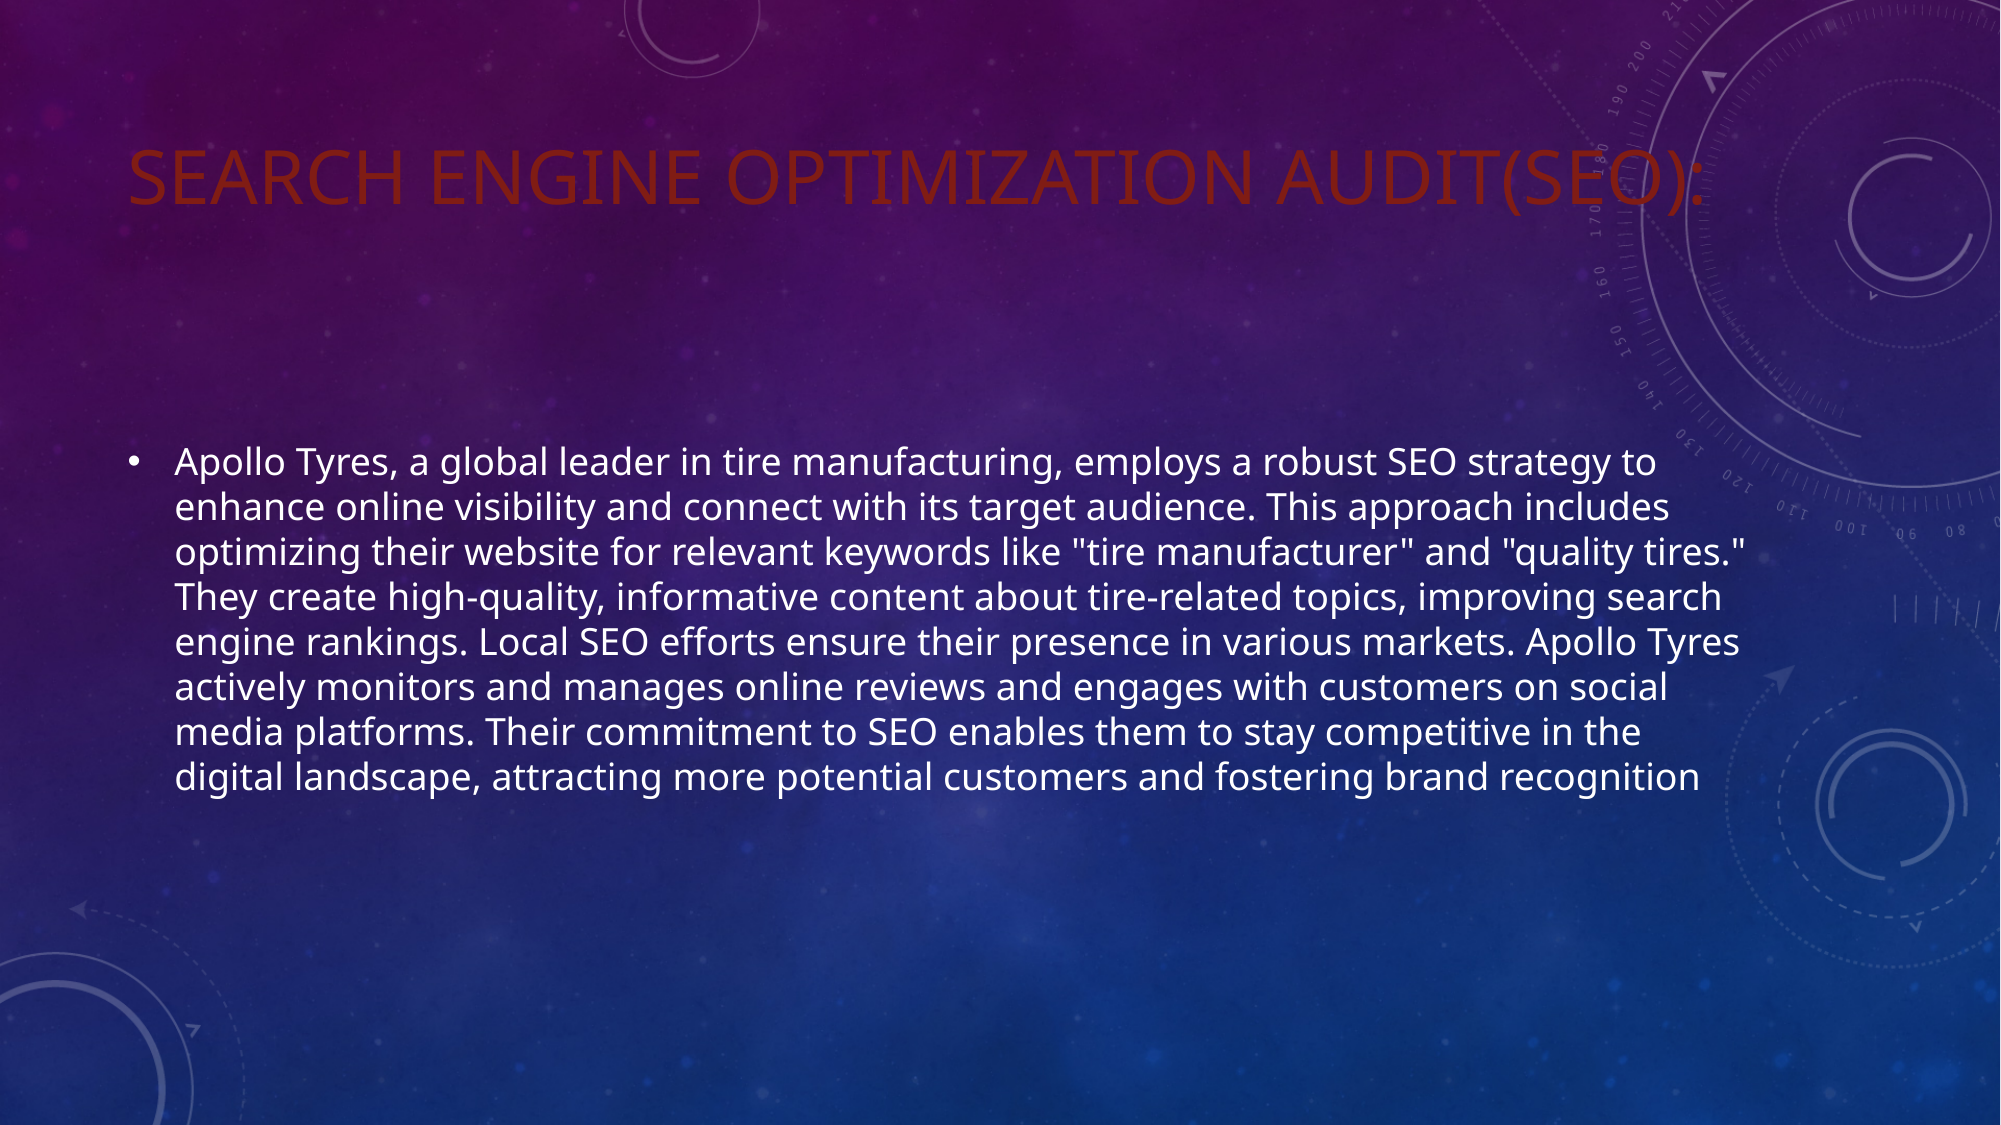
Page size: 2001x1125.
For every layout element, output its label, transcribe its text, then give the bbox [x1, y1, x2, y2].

picture [0, 0, 2001, 1125]
list Apollo Tyres, a global leader in tire manufacturing, employs a robust SEO strategy to enhance online visibility and connect with its target audience. This approach includes optimizing their website for relevant keywords like "tire manufacturer" and "quality tires." They create high-quality, informative content about tire-related topics, improving search engine rankings. Local SEO efforts ensure their presence in various markets. Apollo Tyres actively monitors and manages online reviews and engages with customers on social media platforms. Their commitment to SEO enables them to stay competitive in the digital landscape, attracting more potential customers and fostering brand recognition [112, 351, 1775, 950]
title SearCh Engine Optimization Audit(SEO): [112, 99, 1775, 339]
